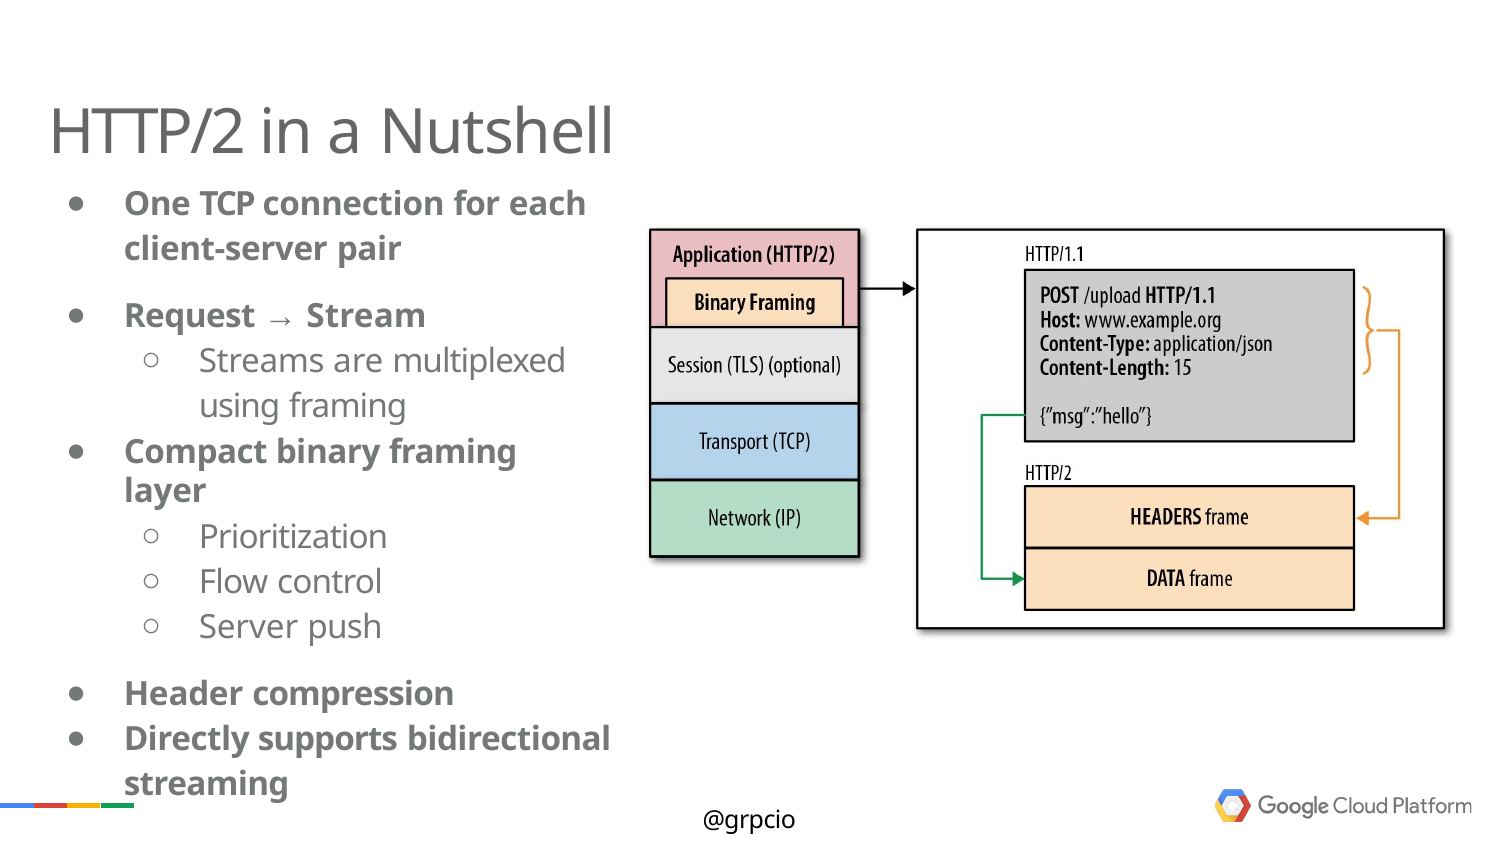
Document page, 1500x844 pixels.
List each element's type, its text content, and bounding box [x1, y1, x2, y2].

text_box [644, 223, 1457, 642]
text_box [1214, 789, 1472, 822]
title HTTP/2 in a Nutshell [46, 88, 641, 232]
text_box One TCP connection for each client-server pair Request → Stream Streams are multiplexed using framing Compact binary framing layer Prioritization Flow control Server push Header compression Directly supports bidirectional streaming [64, 232, 633, 803]
footer @grpcio [700, 799, 800, 844]
